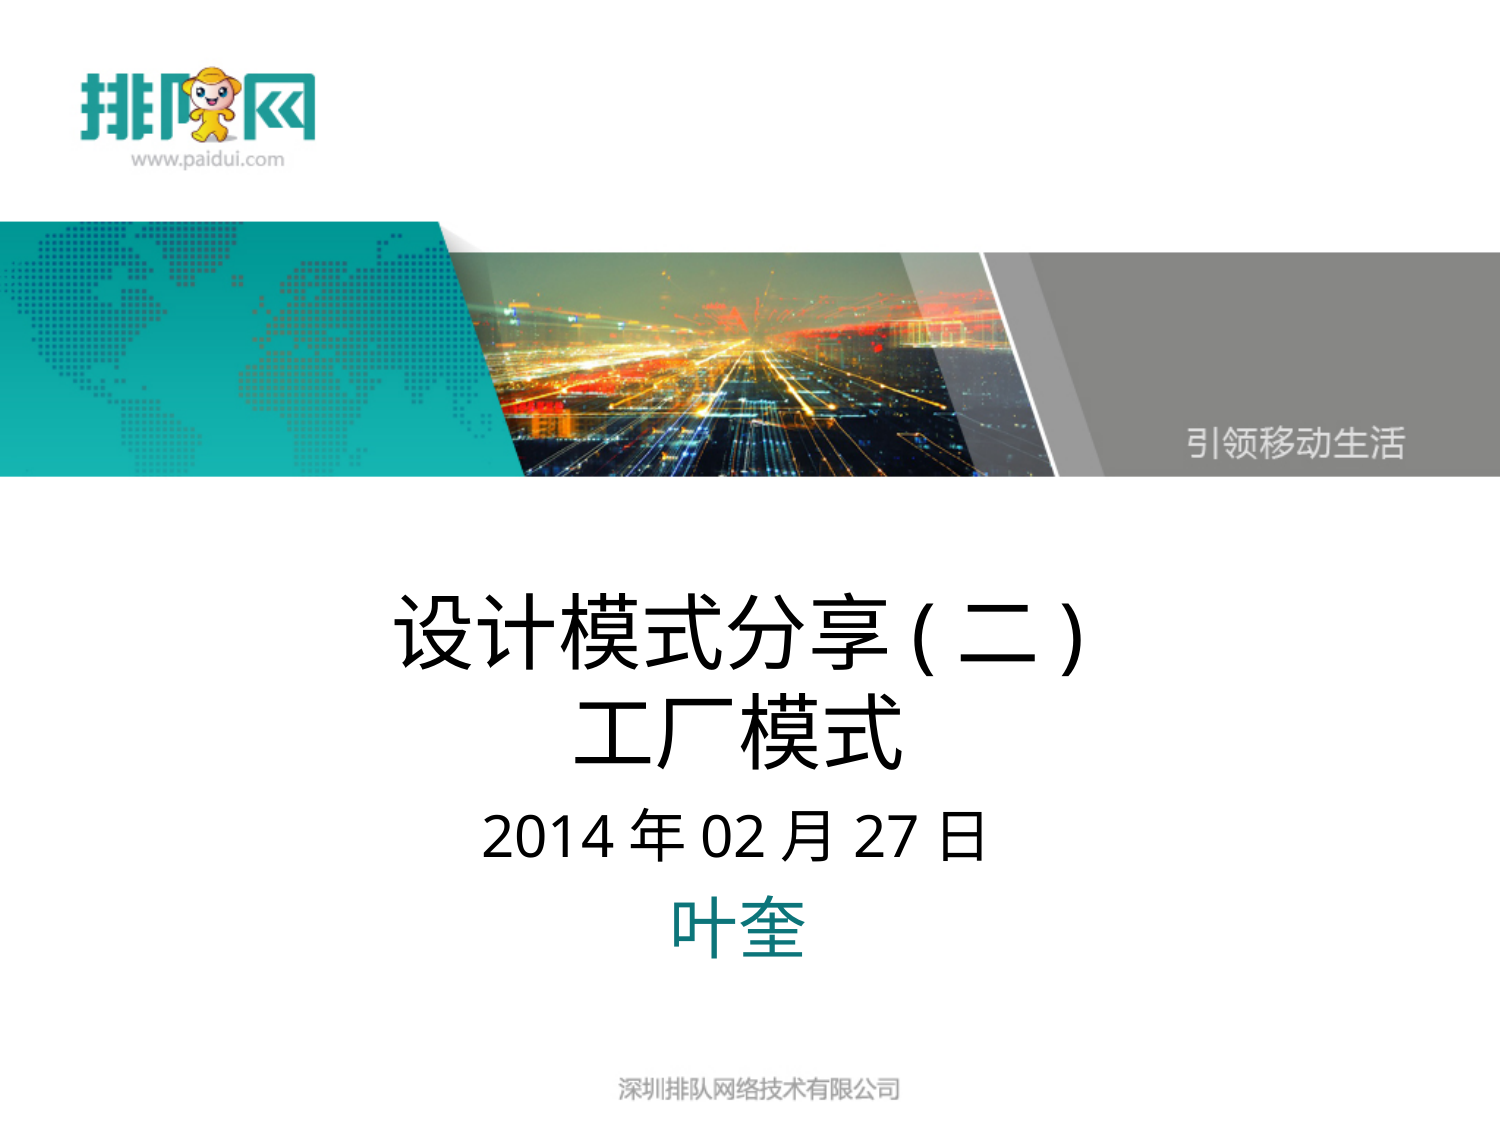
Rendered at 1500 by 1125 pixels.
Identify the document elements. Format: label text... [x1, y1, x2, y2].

picture [0, 0, 1500, 1125]
text_box 2014年02月27日 [134, 791, 1339, 877]
text_box 设计模式分享(二) 工厂模式 [135, 572, 1341, 788]
text_box 叶奎 [619, 877, 857, 975]
